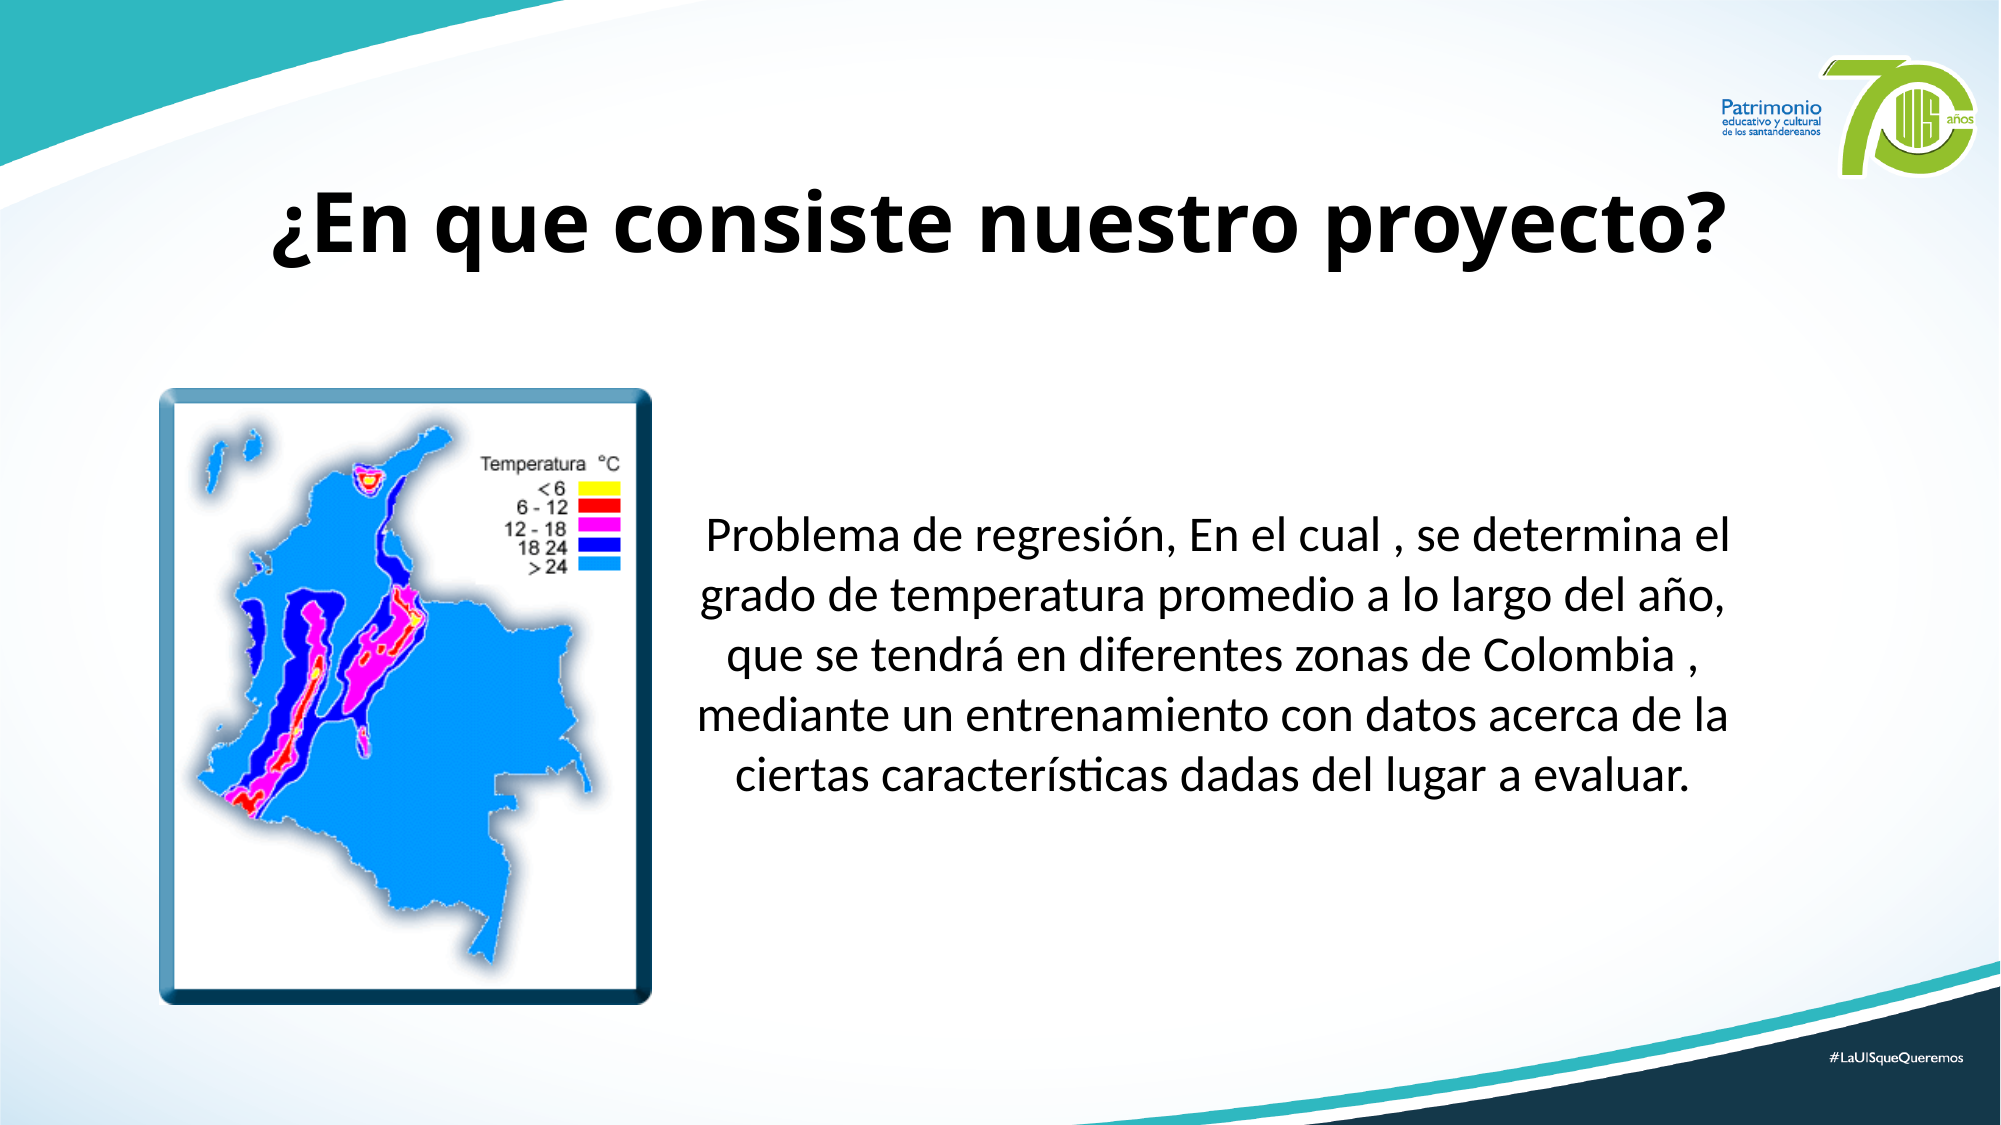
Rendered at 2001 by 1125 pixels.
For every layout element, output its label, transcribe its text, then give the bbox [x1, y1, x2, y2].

text_box Problema de regresión, En el cual , se determina el grado de temperatura promedio a lo largo del año, que se tendrá en diferentes zonas de Colombia , mediante un entrenamiento con datos acerca de la ciertas características dadas del lugar a evaluar. [656, 493, 1775, 809]
title ¿En que consiste nuestro proyecto? [99, 125, 1900, 313]
picture [0, 0, 2001, 1125]
